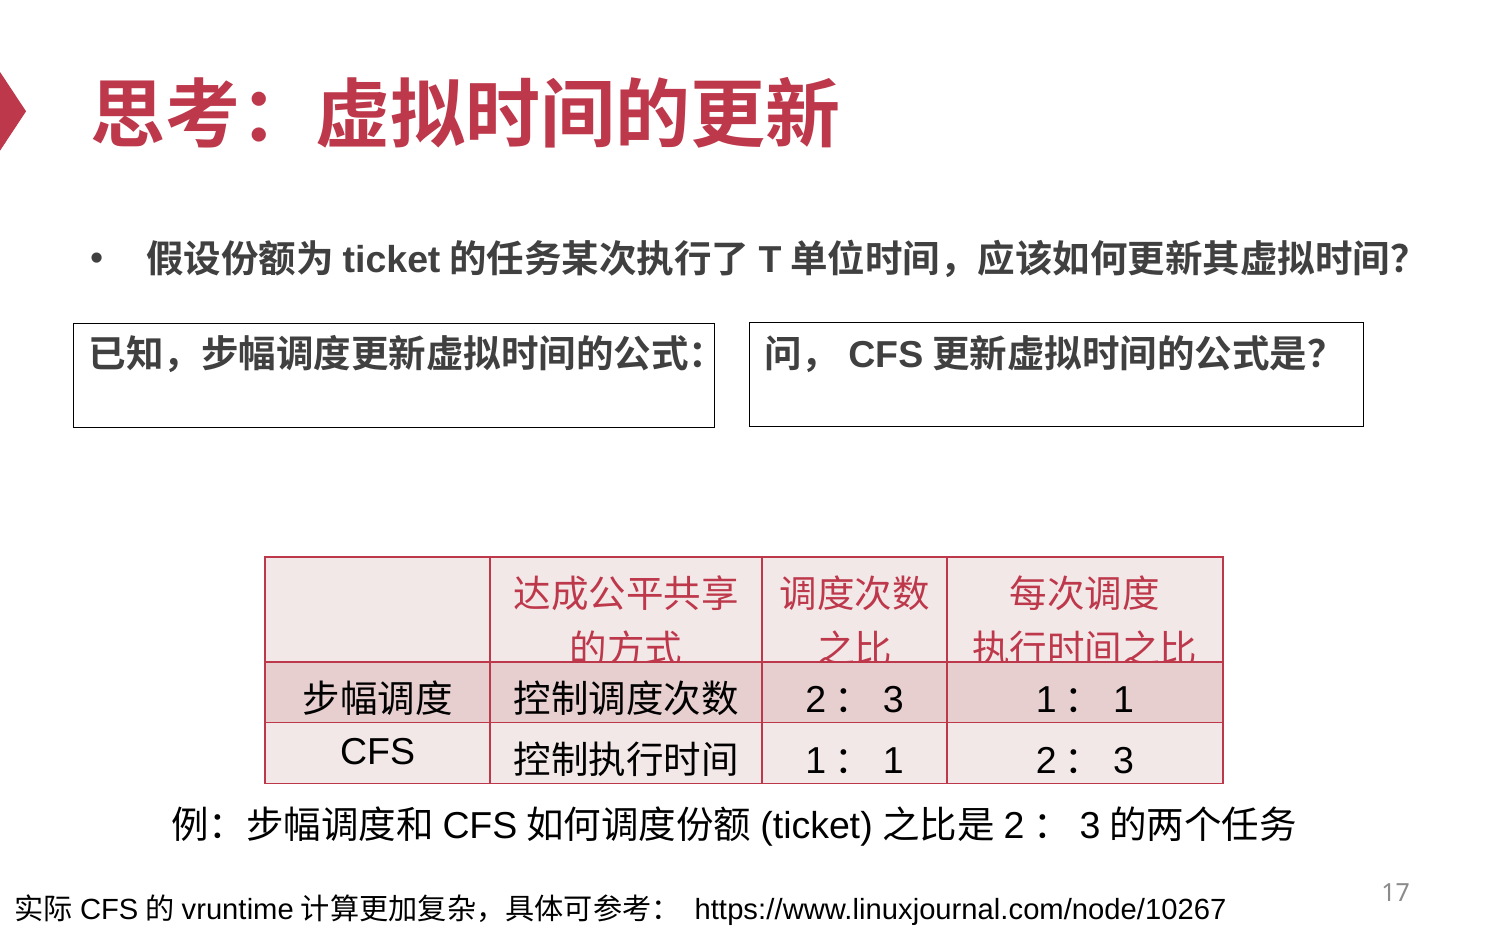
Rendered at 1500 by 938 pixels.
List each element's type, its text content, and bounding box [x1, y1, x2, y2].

table_header 每次调度 执行时间之比 [948, 558, 1222, 661]
table_header 调度次数之比 [763, 558, 946, 661]
table_cell 1：1 [948, 663, 1222, 722]
table_cell CFS [266, 723, 489, 783]
slide_number 17 [1074, 868, 1425, 919]
table_cell 步幅调度 [266, 663, 489, 722]
list 假设份额为ticket的任务某次执行了T单位时间，应该如何更新其虚拟时间？ [75, 218, 1425, 838]
table_header [266, 558, 489, 661]
table_cell 1：1 [763, 723, 946, 783]
table_cell 2：3 [763, 663, 946, 722]
table_cell 2：3 [948, 723, 1222, 783]
table_cell 控制执行时间 [491, 723, 761, 783]
table_cell 控制调度次数 [491, 663, 761, 722]
text_box 例：步幅调度和CFS如何调度份额(ticket)之比是2：3的两个任务 [156, 793, 1312, 853]
table_header 达成公平共享的方式 [491, 558, 761, 661]
title 思考：虚拟时间的更新 [75, 37, 1425, 186]
text_box 实际CFS的vruntime计算更加复杂，具体可参考： https://www.linuxjournal.com/node/10267 [0, 883, 1365, 933]
